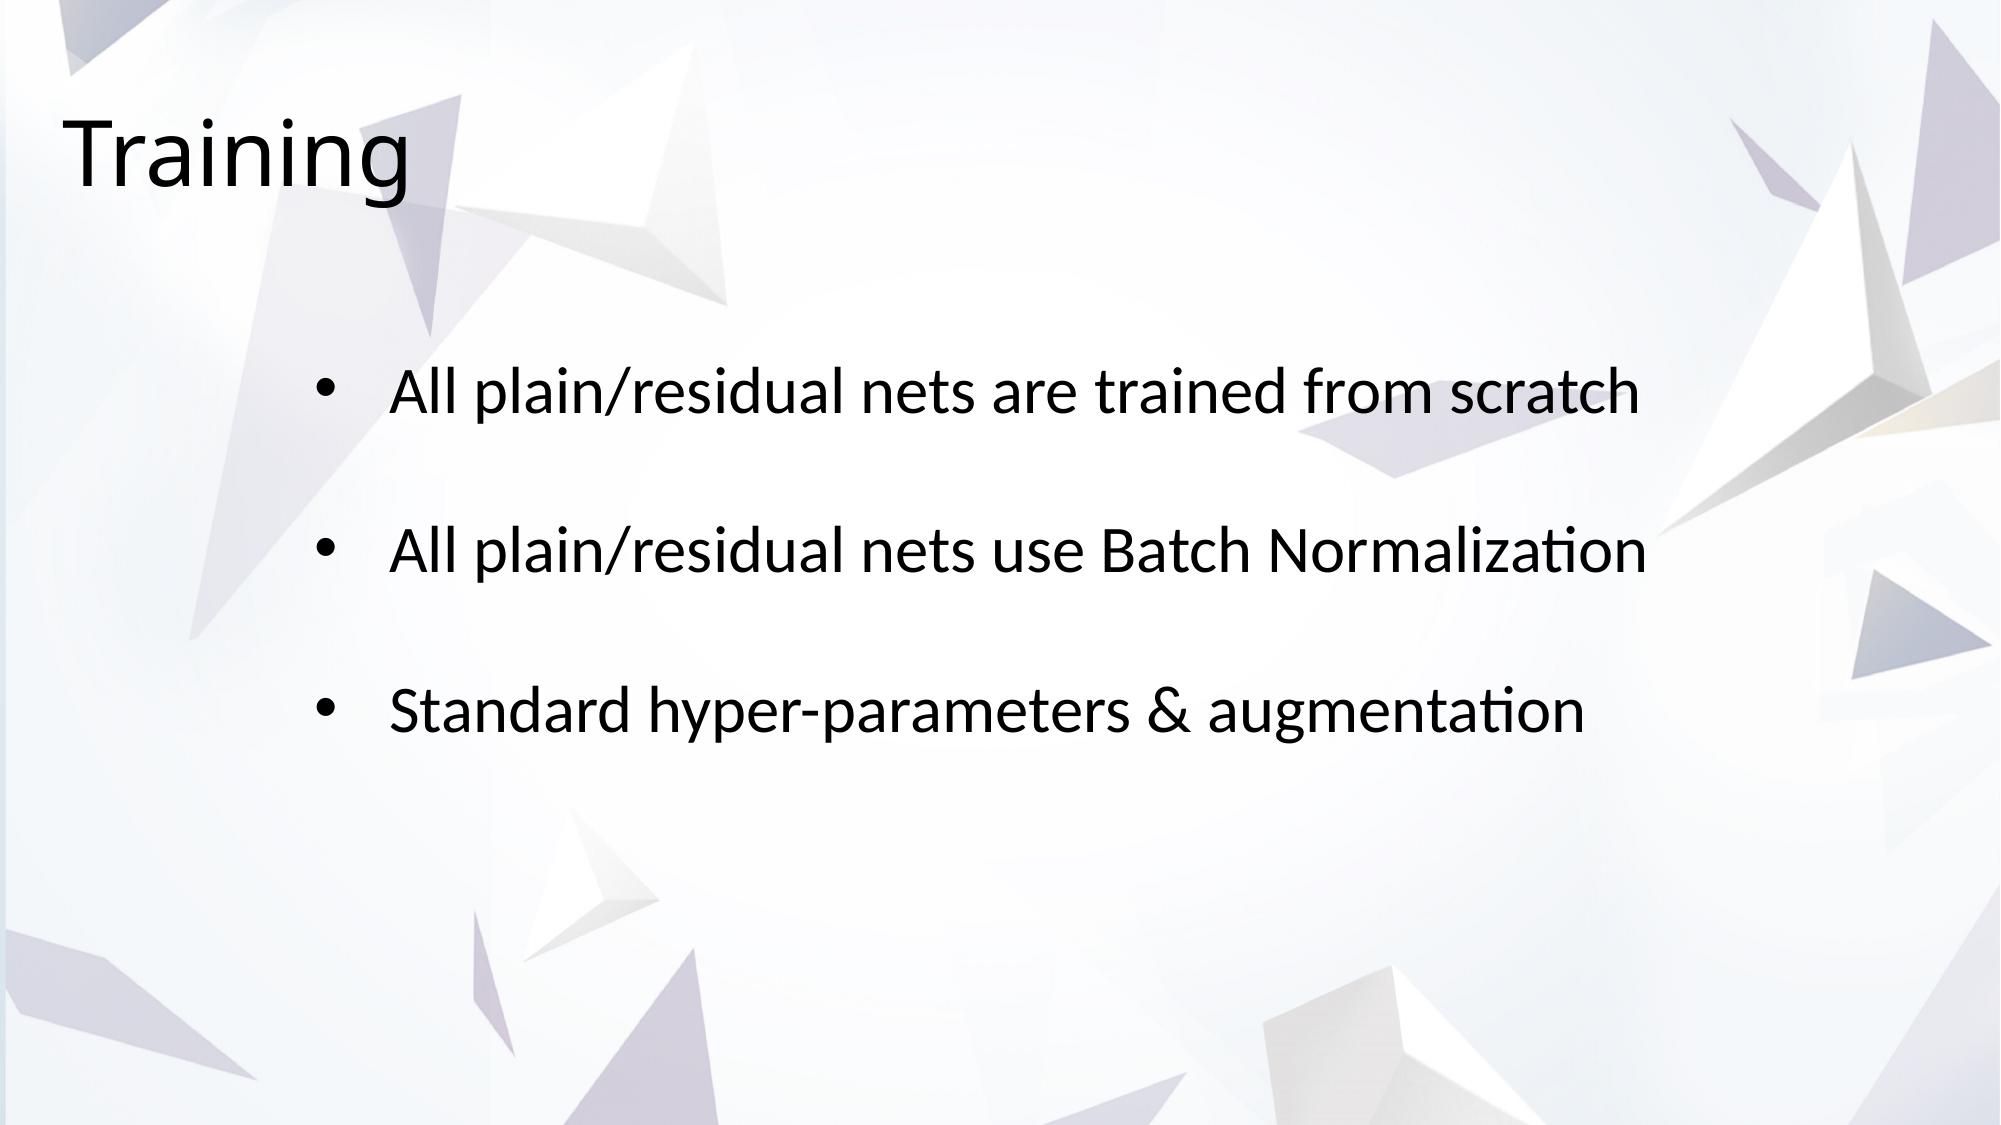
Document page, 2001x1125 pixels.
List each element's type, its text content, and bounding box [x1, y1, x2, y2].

picture [0, 0, 2000, 1125]
text_box All plain/residual nets are trained from scratch All plain/residual nets use Batch Normalization Standard hyper-parameters & augmentation [299, 339, 1840, 754]
text_box Training [48, 87, 429, 213]
